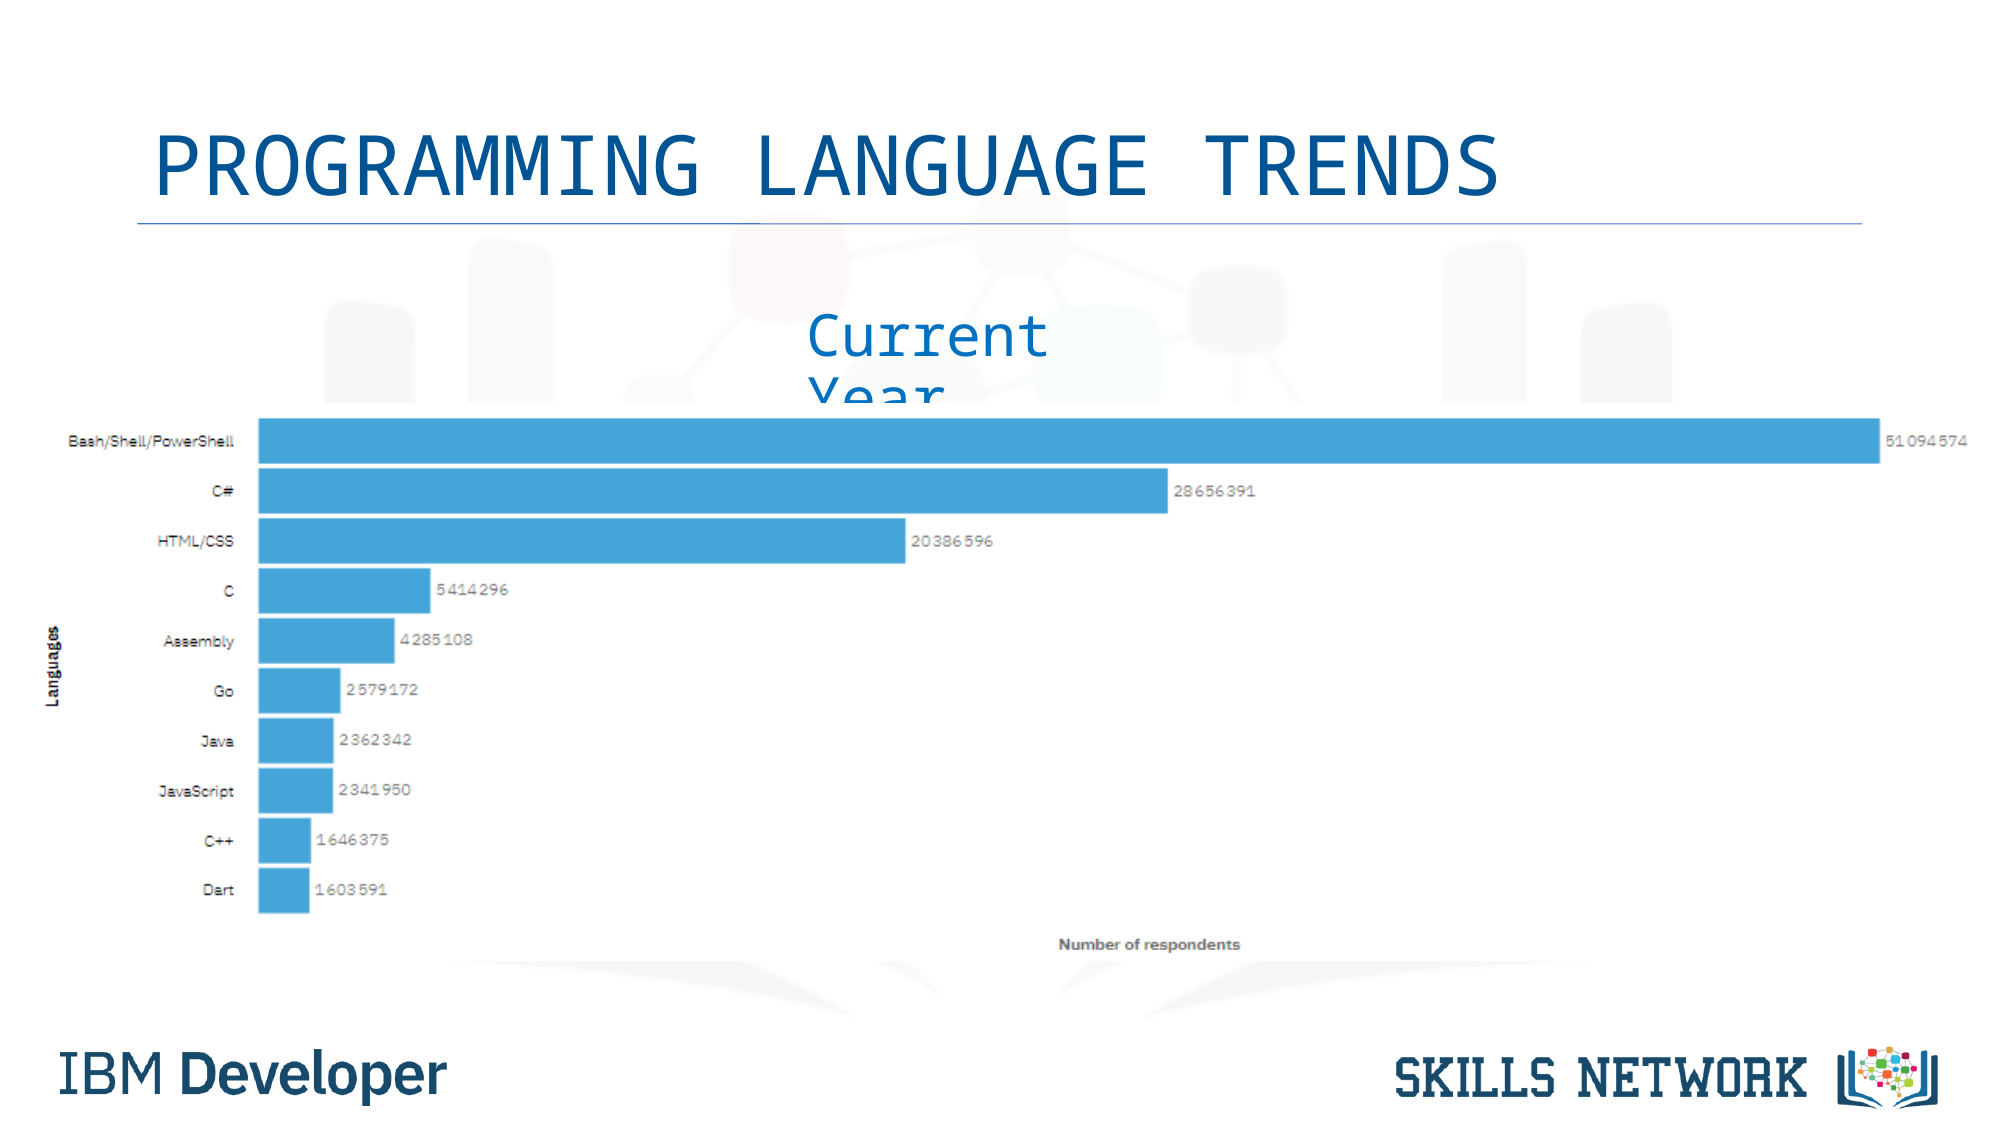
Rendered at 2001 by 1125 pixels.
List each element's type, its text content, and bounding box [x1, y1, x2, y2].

picture [24, 403, 1976, 961]
list Current Year [791, 299, 1157, 382]
picture [55, 1045, 459, 1108]
title PROGRAMMING LANGUAGE TRENDS [137, 59, 1863, 278]
picture [1390, 1045, 1945, 1111]
